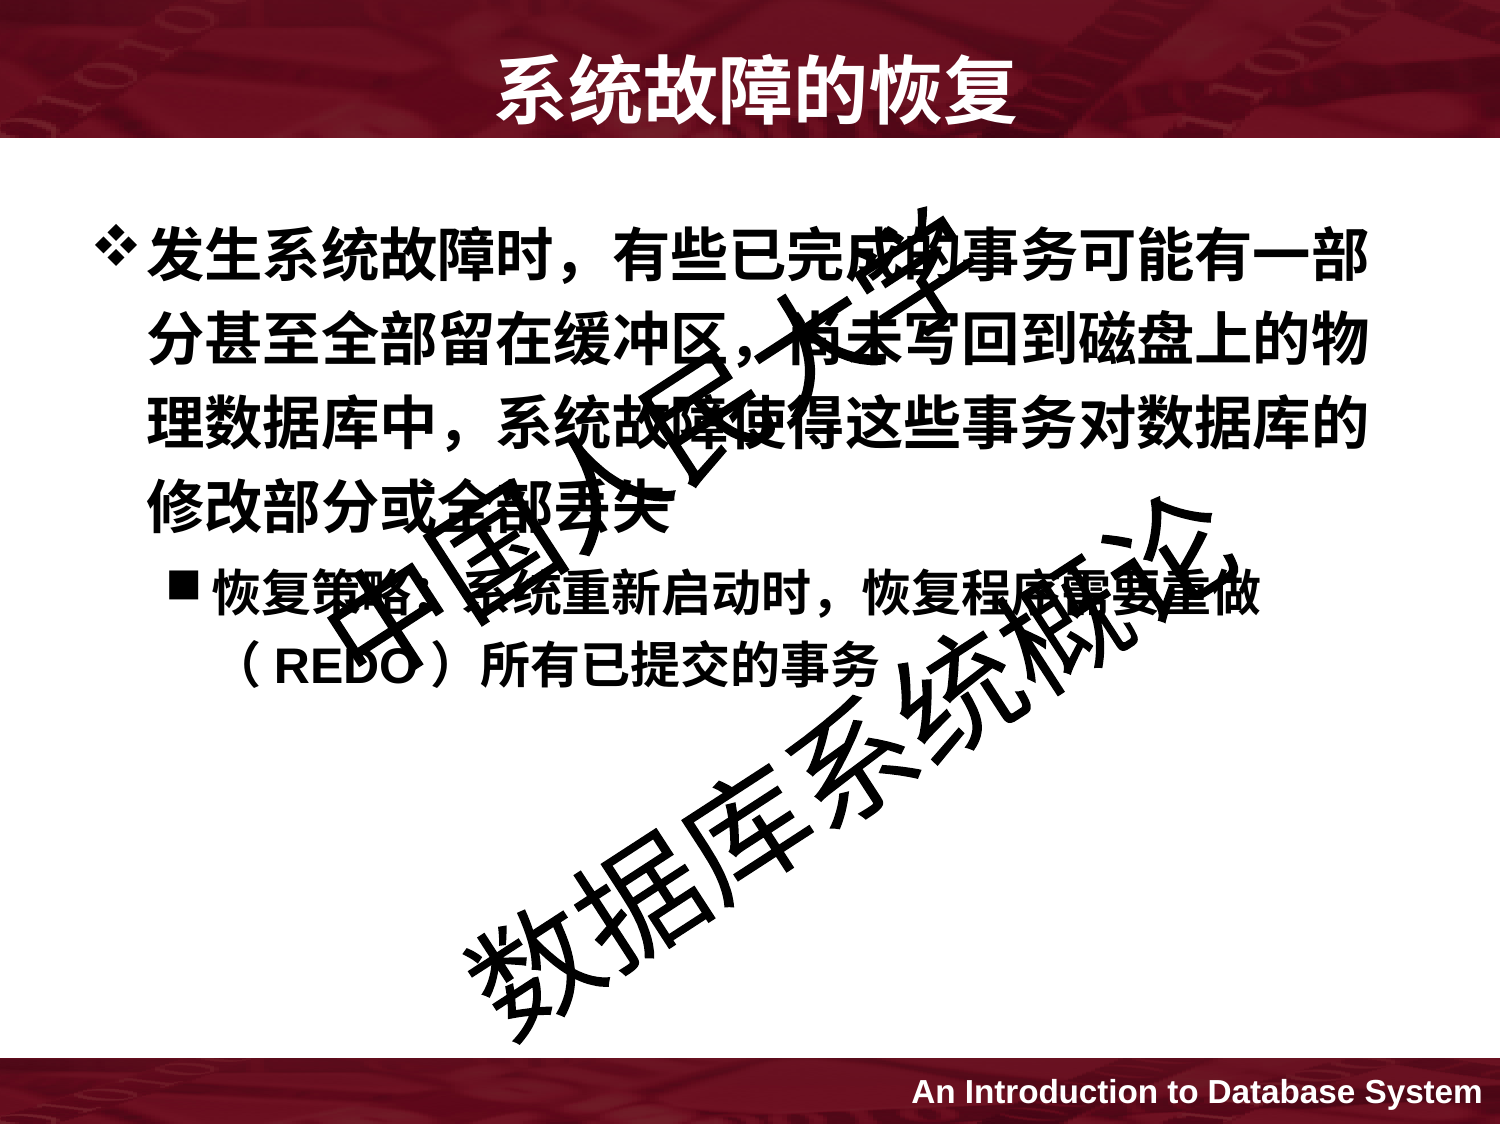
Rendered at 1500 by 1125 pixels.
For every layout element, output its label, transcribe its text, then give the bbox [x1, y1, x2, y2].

picture [0, 0, 1500, 138]
picture [0, 1058, 1500, 1124]
list 发生系统故障时，有些已完成的事务可能有一部分甚至全部留在缓冲区，尚未写回到磁盘上的物理数据库中，系统故障使得这些事务对数据库的修改部分或全部丢失 恢复策略：系统重新启动时，恢复程序需要重做（REDO）所有已提交的事务 [74, 196, 1426, 991]
text_box [856, 1046, 1447, 1100]
title 系统故障的恢复 [149, 41, 1363, 135]
